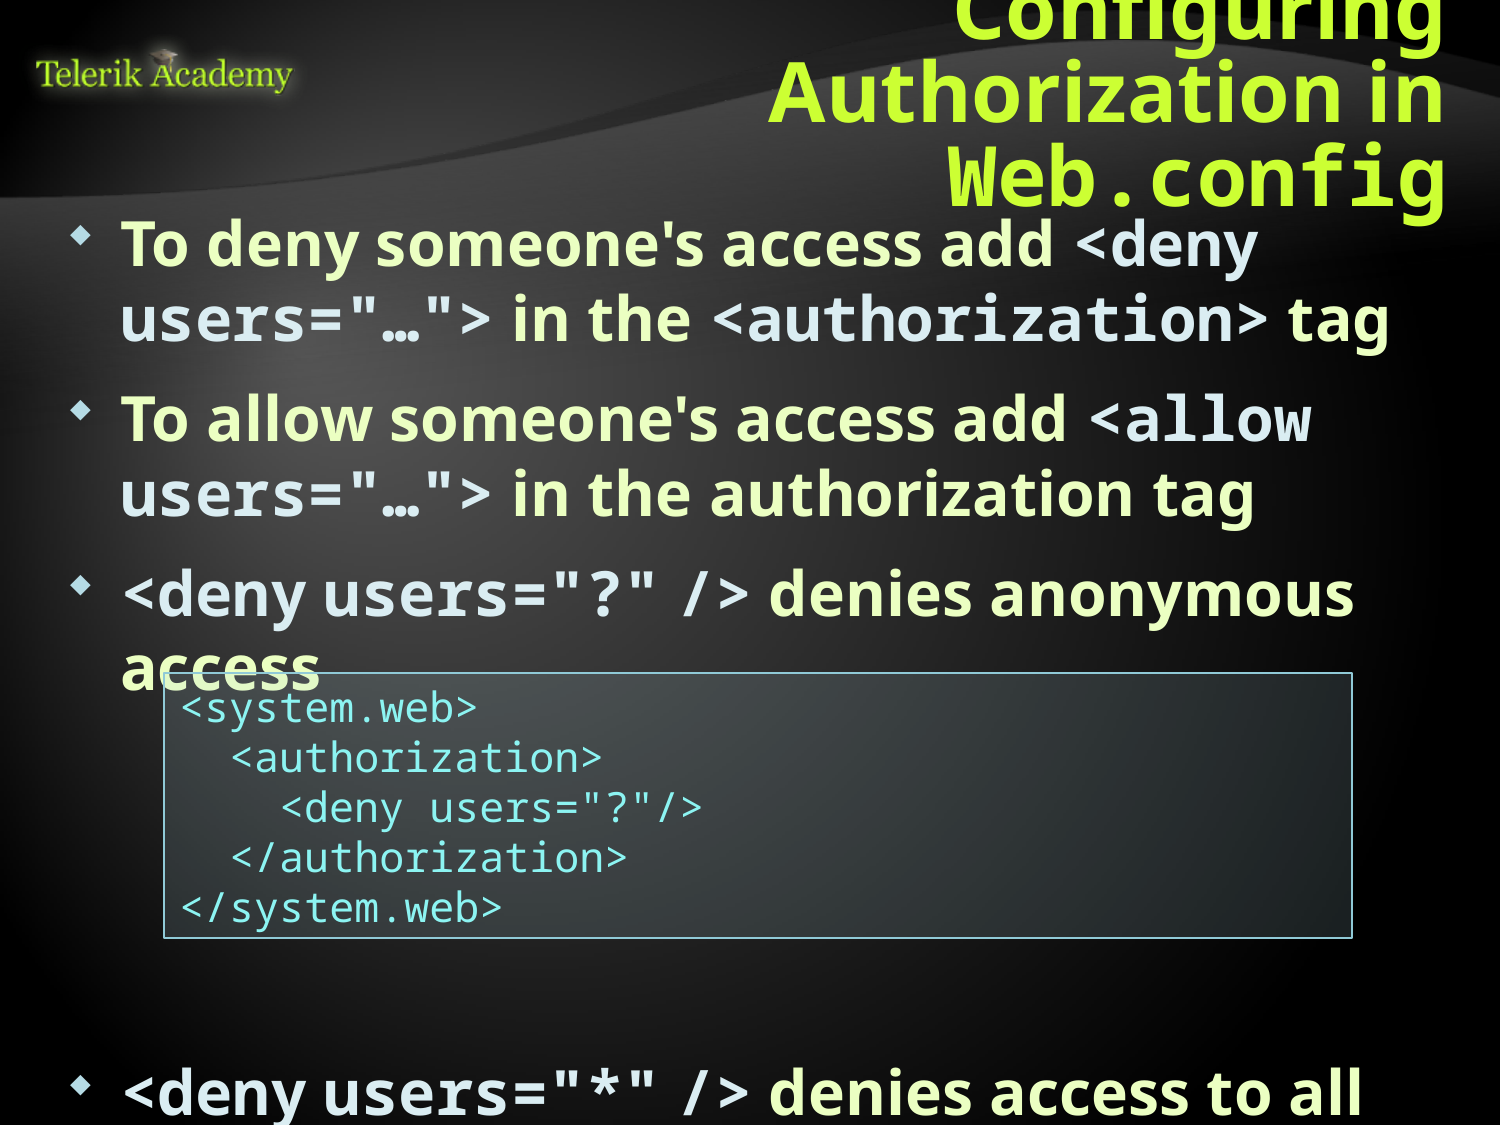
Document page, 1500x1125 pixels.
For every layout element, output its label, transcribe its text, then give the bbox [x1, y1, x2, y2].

text_box <system.web> <authorization> <deny users="?"/> </authorization> </system.web> [164, 672, 1353, 938]
picture [0, 0, 1500, 1125]
title Configuring Authorization in Web.config [431, 22, 1463, 173]
text_box To deny someone's access add <deny users="…"> in the <authorization> tag To allow someone's access add <allow users="…"> in the authorization tag <deny users="?" /> denies anonymous access <deny users="*" /> denies access to all users [53, 196, 1459, 1125]
